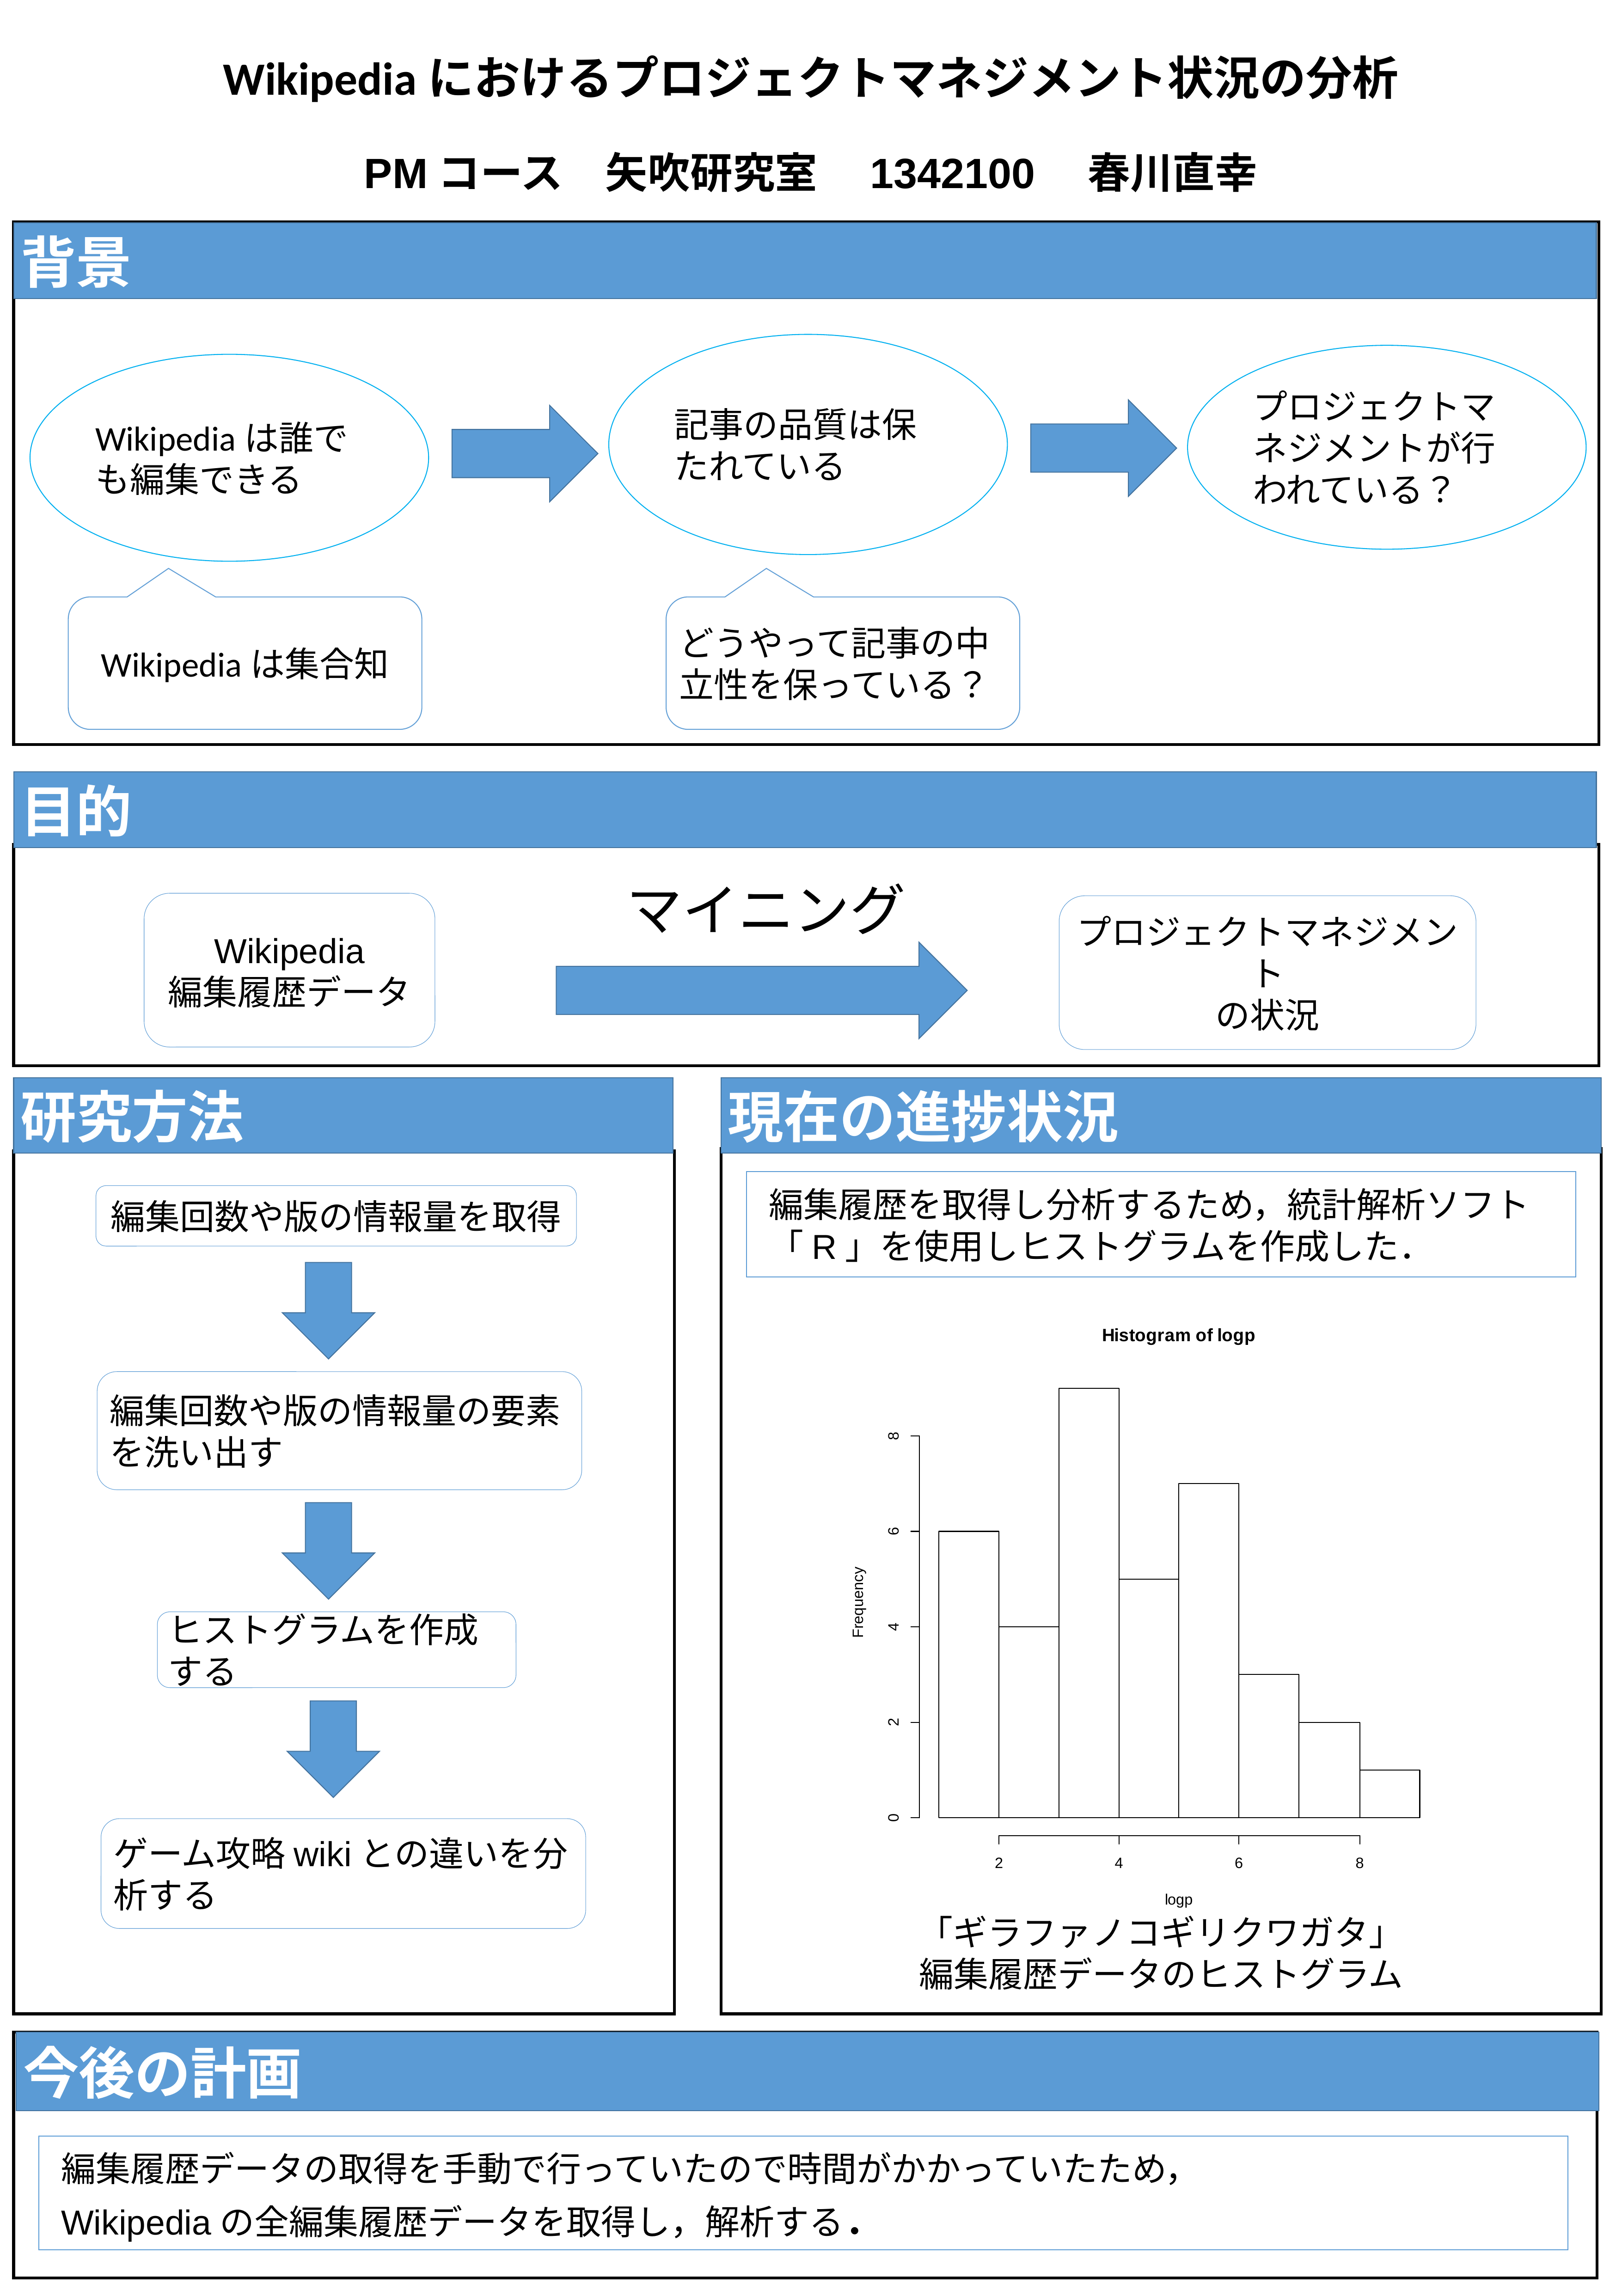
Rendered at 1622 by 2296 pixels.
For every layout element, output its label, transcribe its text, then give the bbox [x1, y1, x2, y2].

text_box [281, 1262, 376, 1360]
text_box 編集回数や版の情報量の要素を洗い出す [97, 1371, 582, 1490]
text_box [281, 1502, 376, 1600]
text_box [13, 2032, 1598, 2278]
text_box [286, 1700, 381, 1798]
text_box ゲーム攻略wikiとの違いを分析する [100, 1818, 586, 1929]
text_box プロジェクトマネジメントが行われている？ [1187, 345, 1587, 550]
text_box [13, 221, 1599, 745]
text_box PMコース 矢吹研究室 1342100 春川直幸 [0, 134, 1622, 208]
text_box 目的 [13, 771, 1597, 848]
text_box 研究方法 [13, 1077, 673, 1154]
text_box マイニング [620, 871, 936, 945]
text_box [13, 1150, 675, 2015]
text_box 記事の品質は保たれている [608, 334, 1008, 555]
text_box どうやって記事の中立性を保っている？ [666, 568, 1021, 730]
text_box 現在の進捗状況 [721, 1077, 1602, 1154]
text_box Wikipediaは集合知 [67, 568, 422, 730]
text_box Wikipedia 編集履歴データ [144, 893, 435, 1048]
text_box 編集回数や版の情報量を取得 [96, 1185, 577, 1246]
text_box [556, 945, 968, 1040]
picture [846, 1297, 1476, 1926]
text_box Wikipediaは誰でも編集できる [29, 354, 429, 562]
text_box [451, 404, 599, 503]
text_box 背景 [13, 222, 1597, 299]
text_box 「ギラファノコギリクワガタ」 編集履歴データのヒストグラム [836, 1907, 1486, 1997]
text_box [721, 1154, 1602, 2015]
text_box [1030, 398, 1177, 498]
text_box [13, 844, 1599, 1066]
text_box プロジェクトマネジメント の状況 [1059, 895, 1476, 1050]
text_box ヒストグラムを作成する [157, 1612, 516, 1688]
text_box Wikipediaにおけるプロジェクトマネジメント状況の分析 [0, 37, 1622, 116]
text_box 今後の計画 [16, 2032, 1599, 2111]
